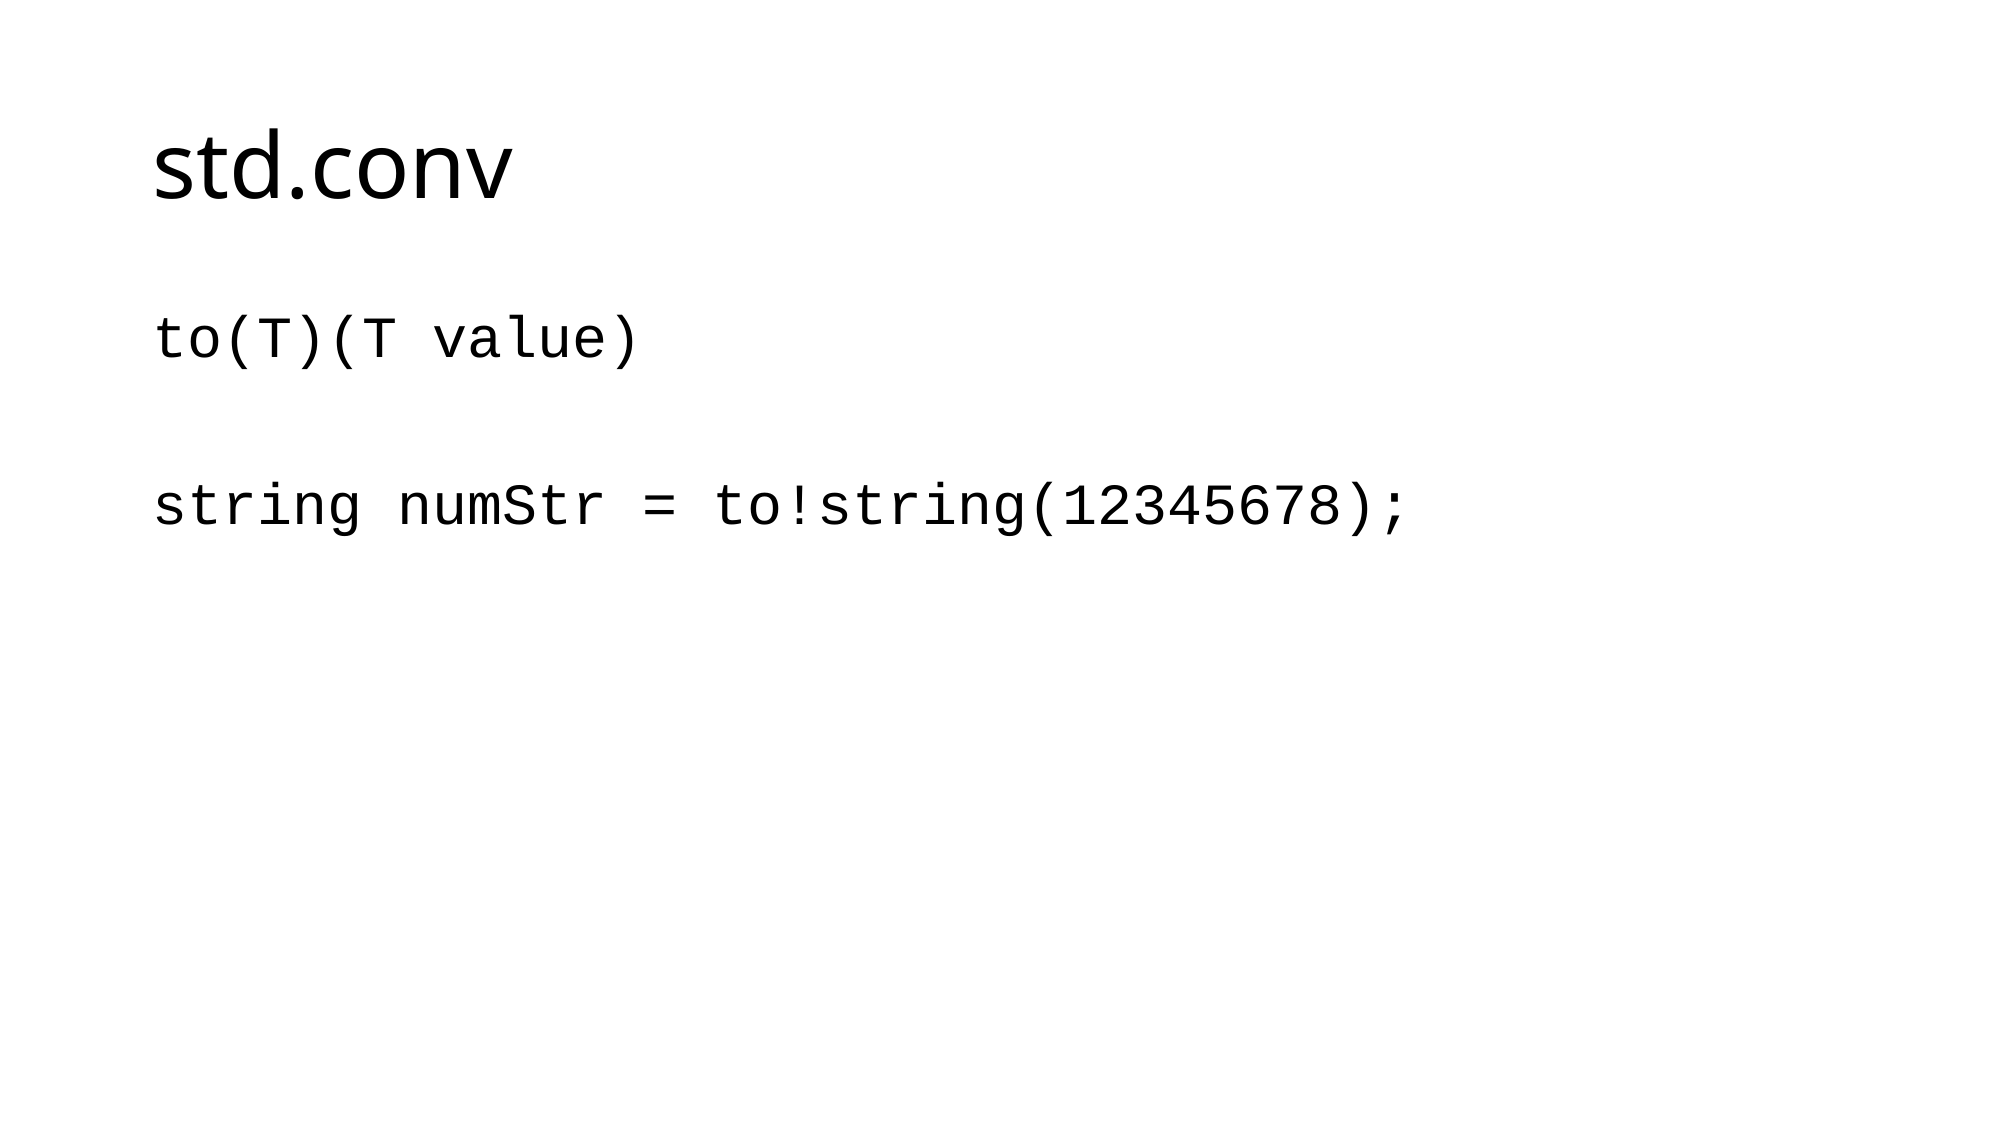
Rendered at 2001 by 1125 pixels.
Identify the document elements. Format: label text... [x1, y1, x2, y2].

title std.conv [137, 59, 1863, 278]
list to(T)(T value) string numStr = to!string(12345678); [137, 299, 1863, 1014]
